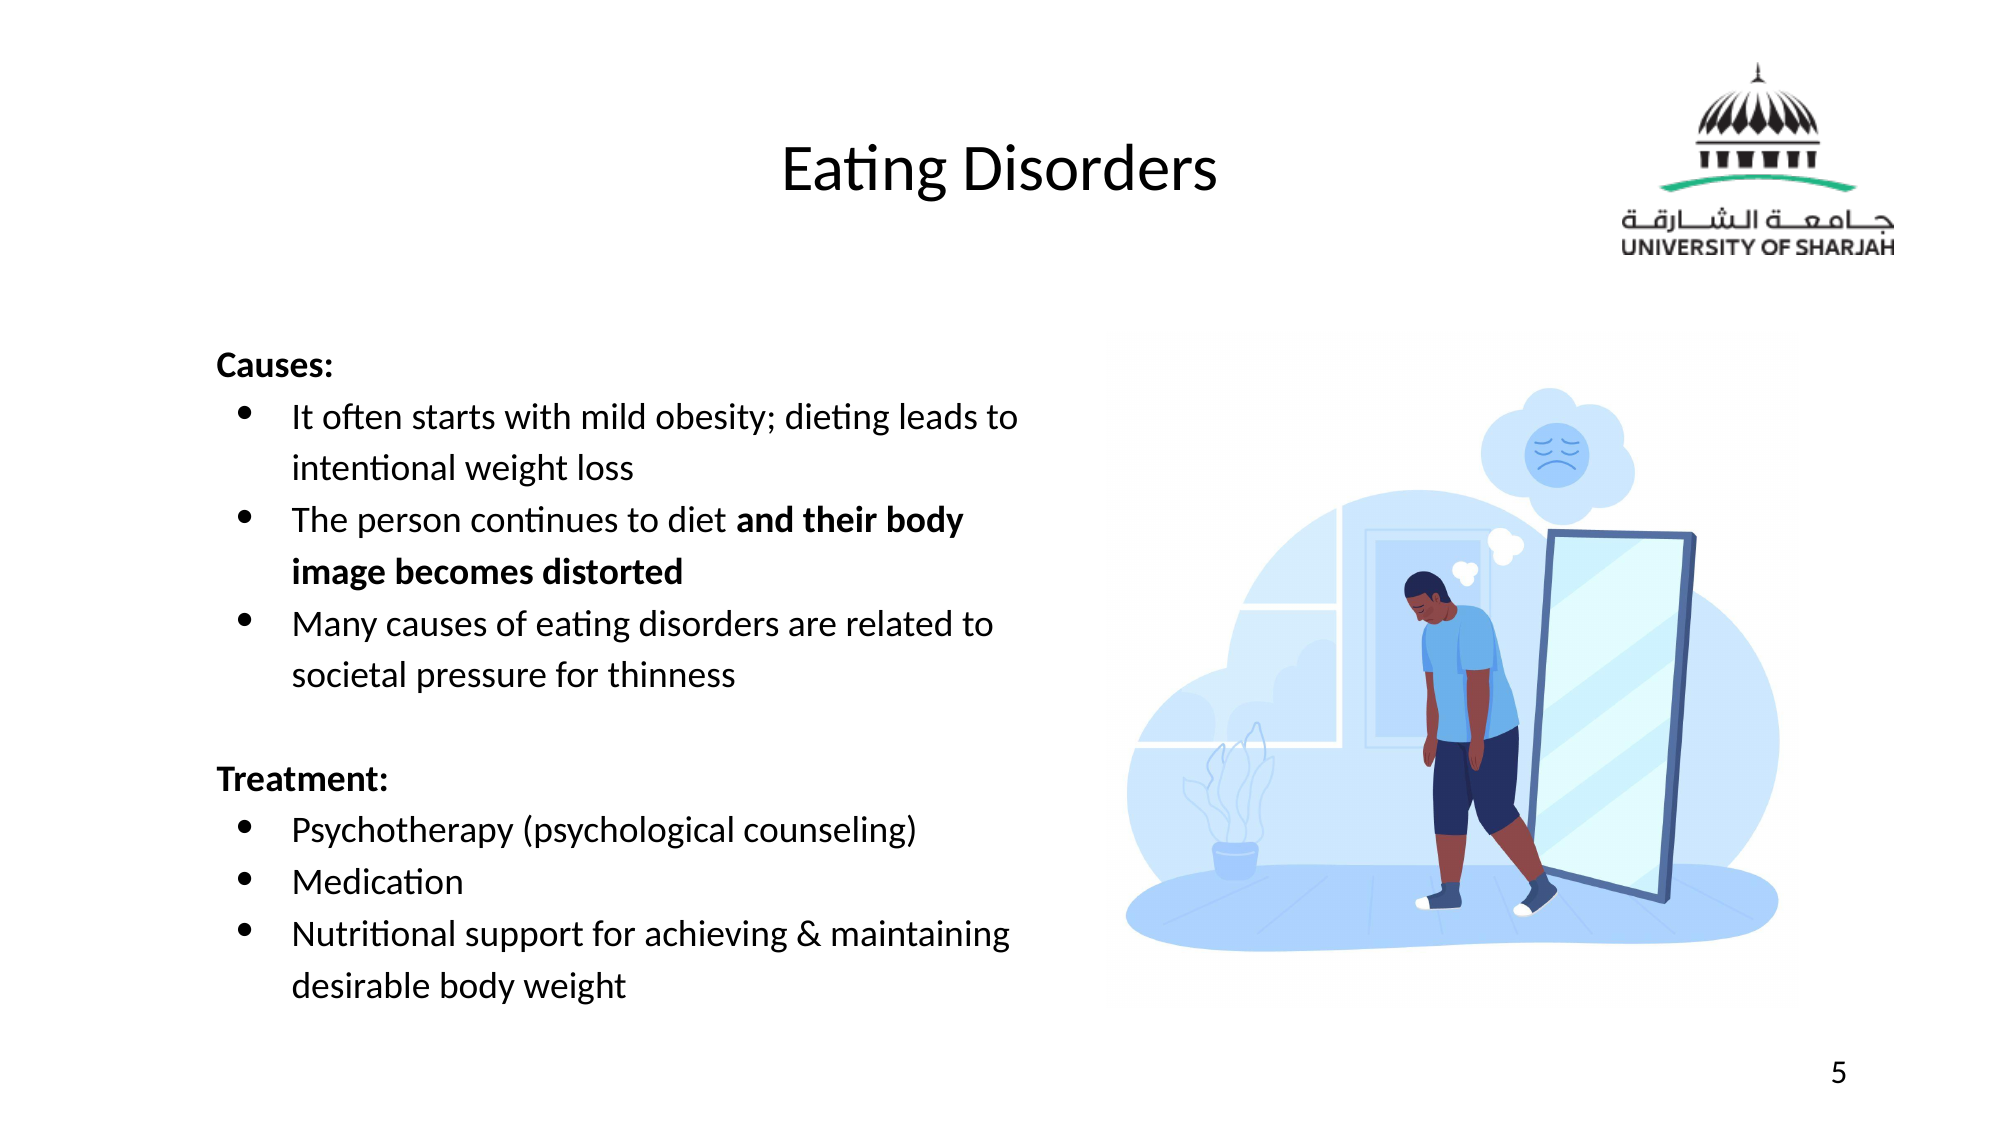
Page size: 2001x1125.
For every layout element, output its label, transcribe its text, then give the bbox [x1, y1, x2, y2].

list Causes: It often starts with mild obesity; dieting leads to intentional weight loss The person continues to diet and their body image becomes distorted Many causes of eating disorders are related to societal pressure for thinness Treatment: Psychotherapy (psychological counseling) Medication Nutritional support for achieving & maintaining desirable body weight [201, 331, 1068, 1008]
picture [1106, 330, 1799, 1008]
slide_number ‹#› [1412, 1042, 1863, 1103]
picture [1681, 62, 1894, 255]
title Eating Disorders [319, 59, 1681, 278]
